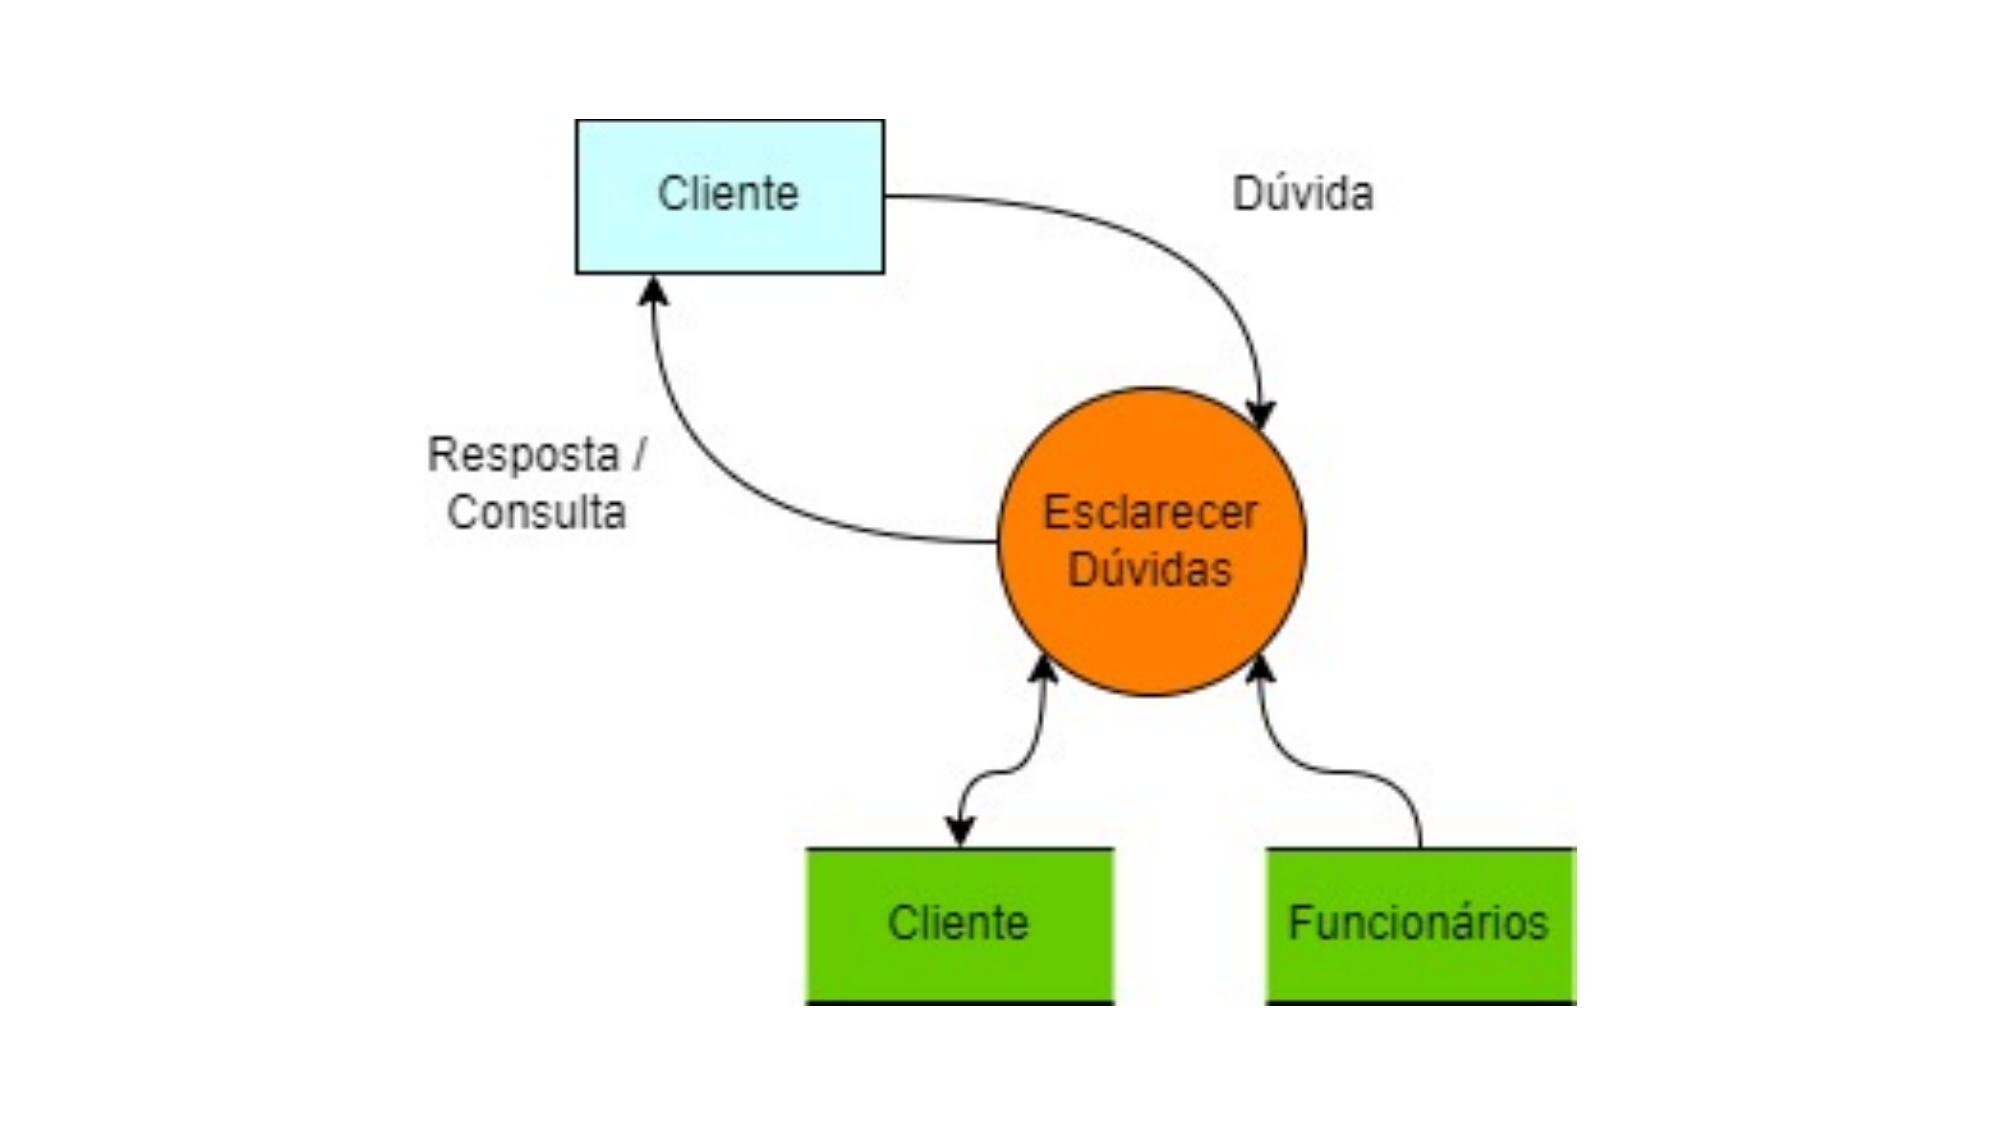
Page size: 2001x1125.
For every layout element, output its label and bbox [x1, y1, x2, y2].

picture [422, 119, 1577, 1006]
